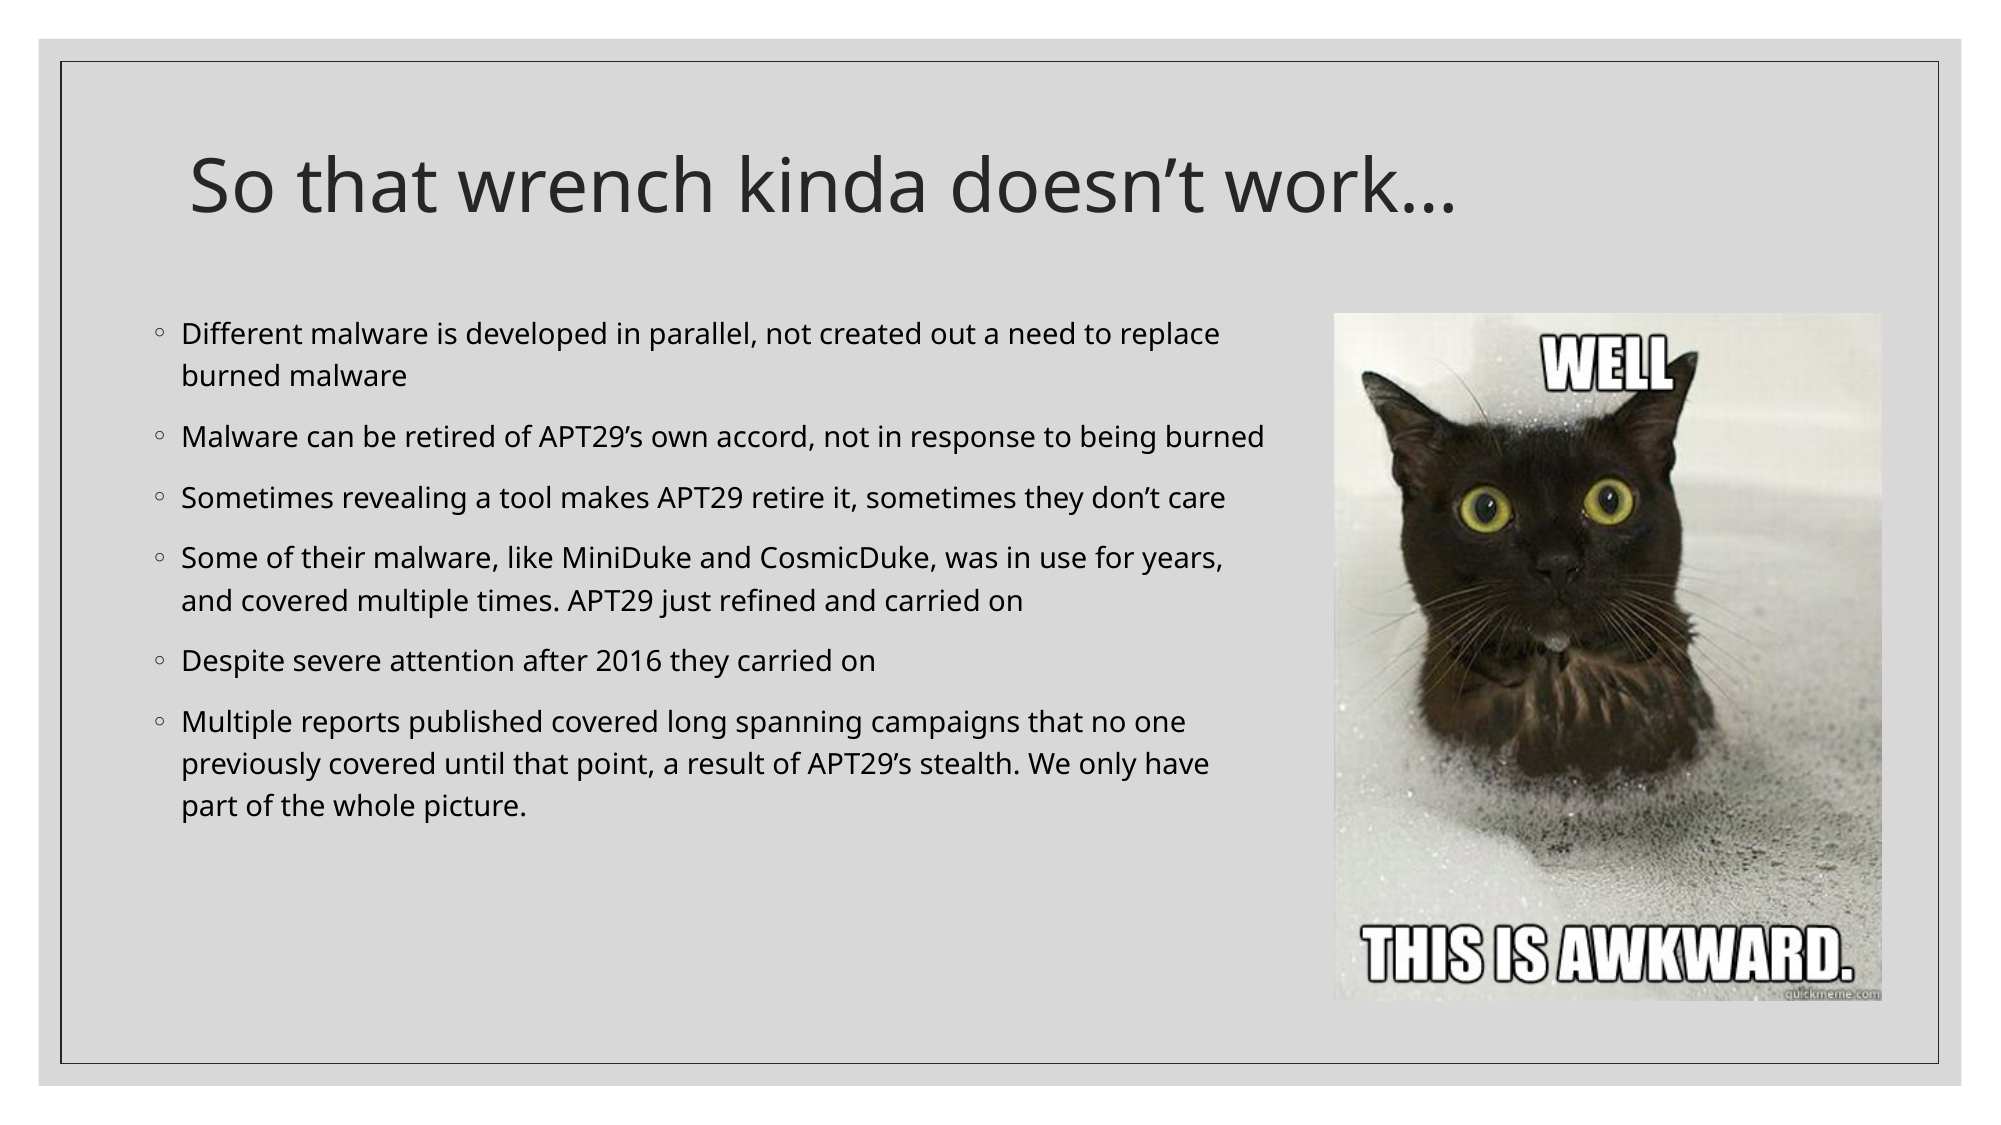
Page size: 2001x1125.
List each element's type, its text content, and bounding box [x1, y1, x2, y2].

title So that wrench kinda doesn’t work… [174, 75, 1825, 301]
list Different malware is developed in parallel, not created out a need to replace burned malware Malware can be retired of APT29’s own accord, not in response to being burned Sometimes revealing a tool makes APT29 retire it, sometimes they don’t care Some of their malware, like MiniDuke and CosmicDuke, was in use for years, and covered multiple times. APT29 just refined and carried on Despite severe attention after 2016 they carried on Multiple reports published covered long spanning campaigns that no one previously covered until that point, a result of APT29’s stealth. We only have part of the whole picture. [135, 300, 1286, 985]
picture [1334, 313, 1882, 1001]
